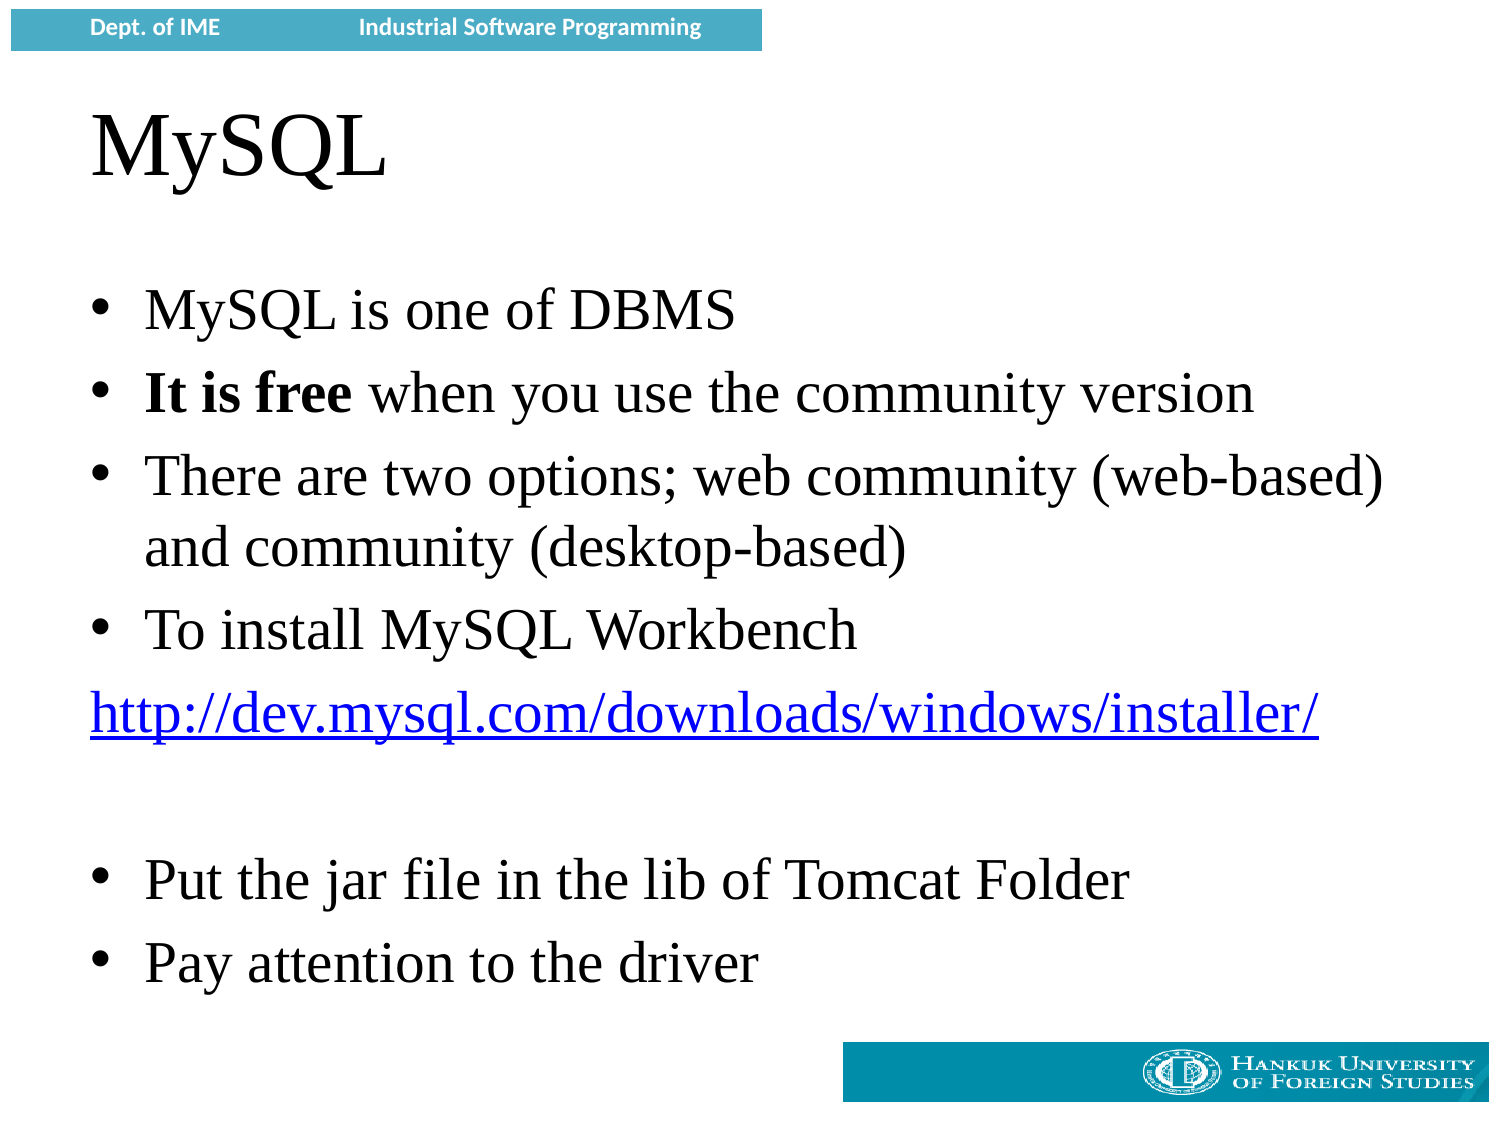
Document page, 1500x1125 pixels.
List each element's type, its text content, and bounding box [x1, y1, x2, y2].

title MySQL [75, 45, 1425, 233]
picture [843, 1042, 1489, 1102]
list MySQL is one of DBMS It is free when you use the community version There are two options; web community (web-based) and community (desktop-based) To install MySQL Workbench http://dev.mysql.com/downloads/windows/installer/ Put the jar file in the lib of Tomcat Folder Pay attention to the driver [75, 262, 1425, 1005]
